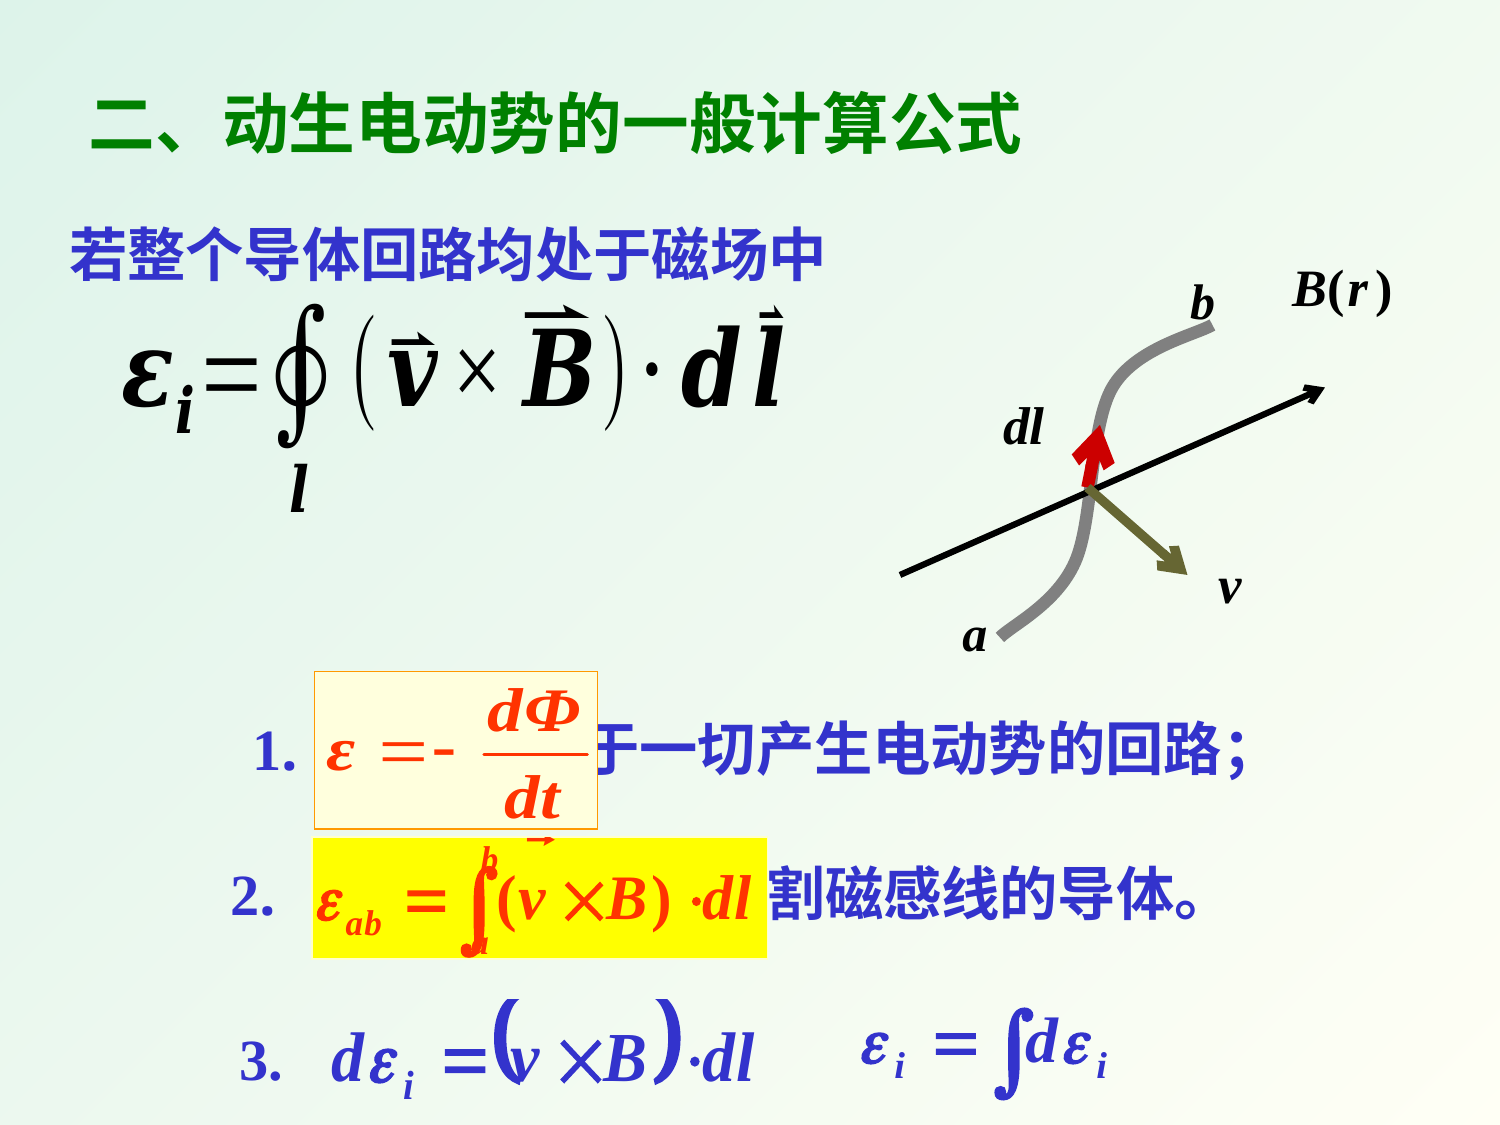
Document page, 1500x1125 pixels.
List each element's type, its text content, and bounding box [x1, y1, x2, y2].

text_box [98, 210, 798, 524]
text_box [224, 982, 1126, 1125]
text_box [199, 837, 1500, 959]
text_box 二、动生电动势的一般计算公式 [73, 74, 1039, 170]
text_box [899, 249, 1401, 670]
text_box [237, 671, 1463, 829]
